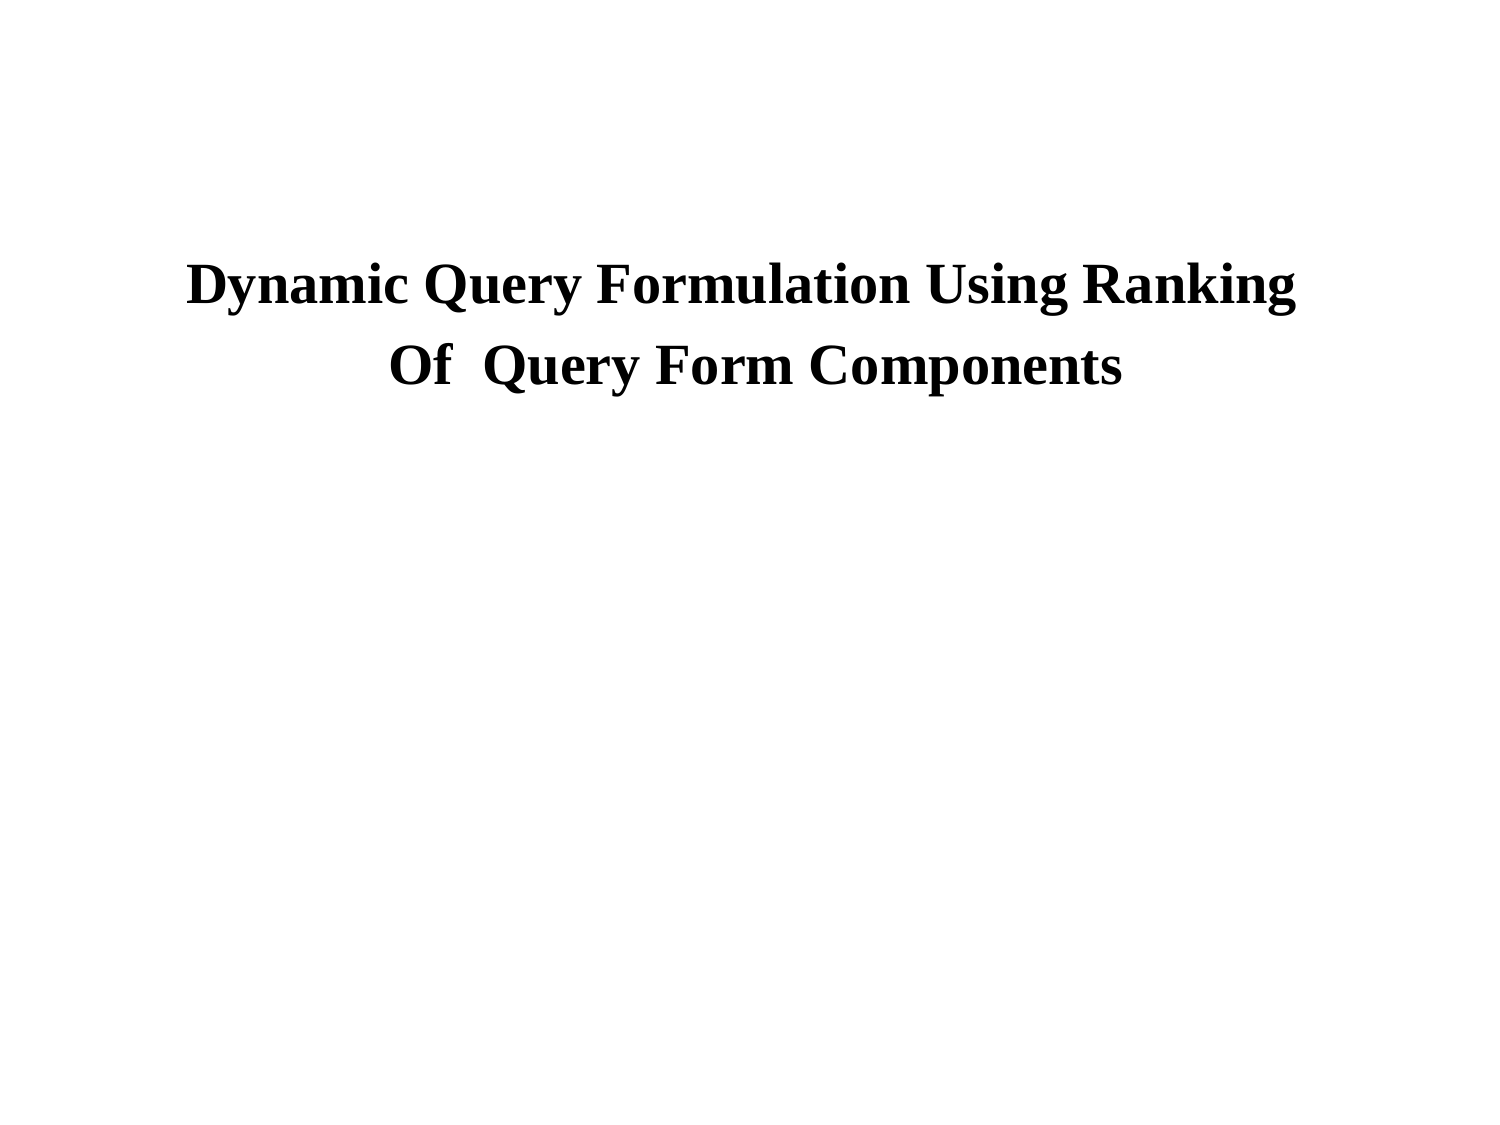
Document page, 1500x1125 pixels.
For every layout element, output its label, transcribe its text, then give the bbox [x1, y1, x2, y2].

subtitle Dynamic Query Formulation Using Ranking Of Query Form Components [137, 237, 1376, 576]
